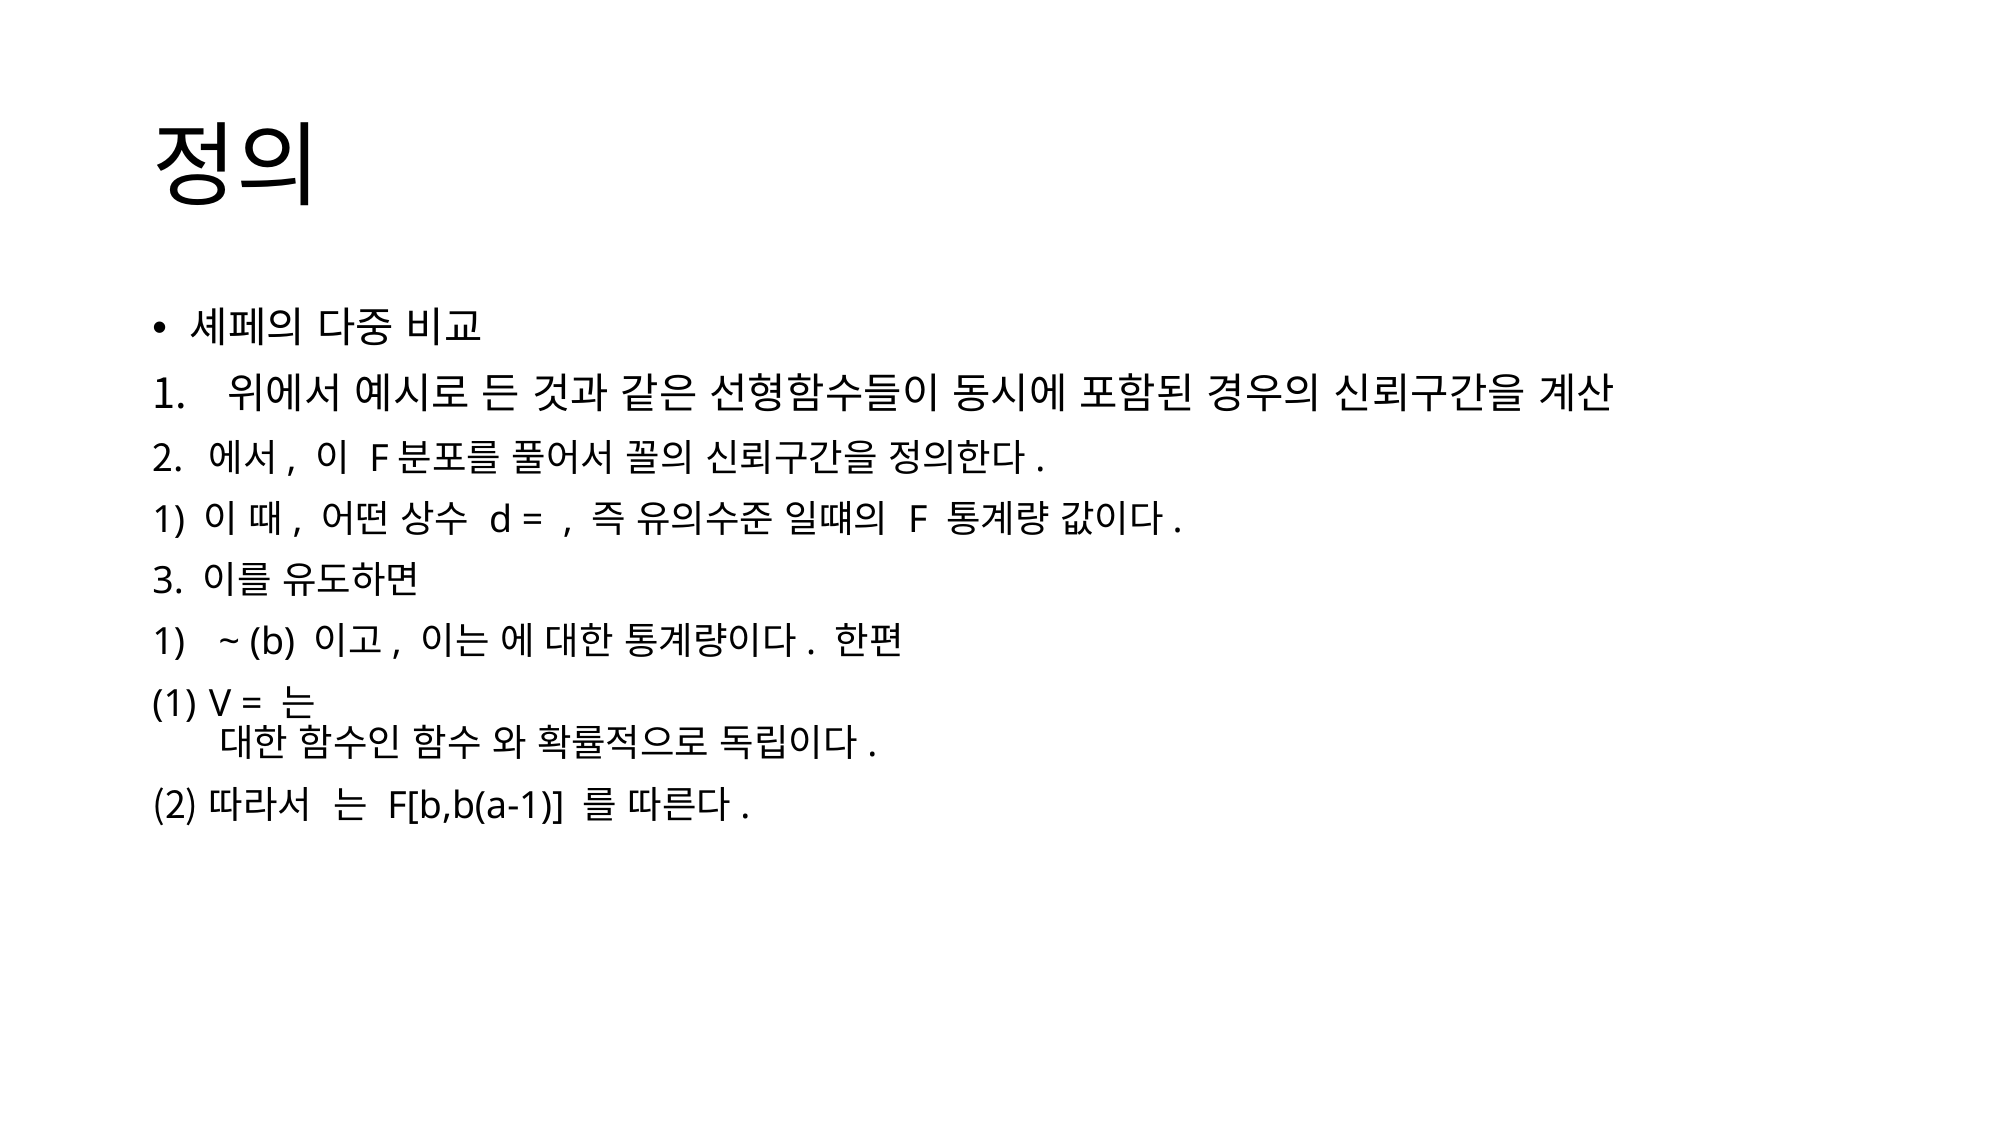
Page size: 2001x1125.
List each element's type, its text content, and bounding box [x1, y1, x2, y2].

title 정의 [137, 59, 1863, 278]
